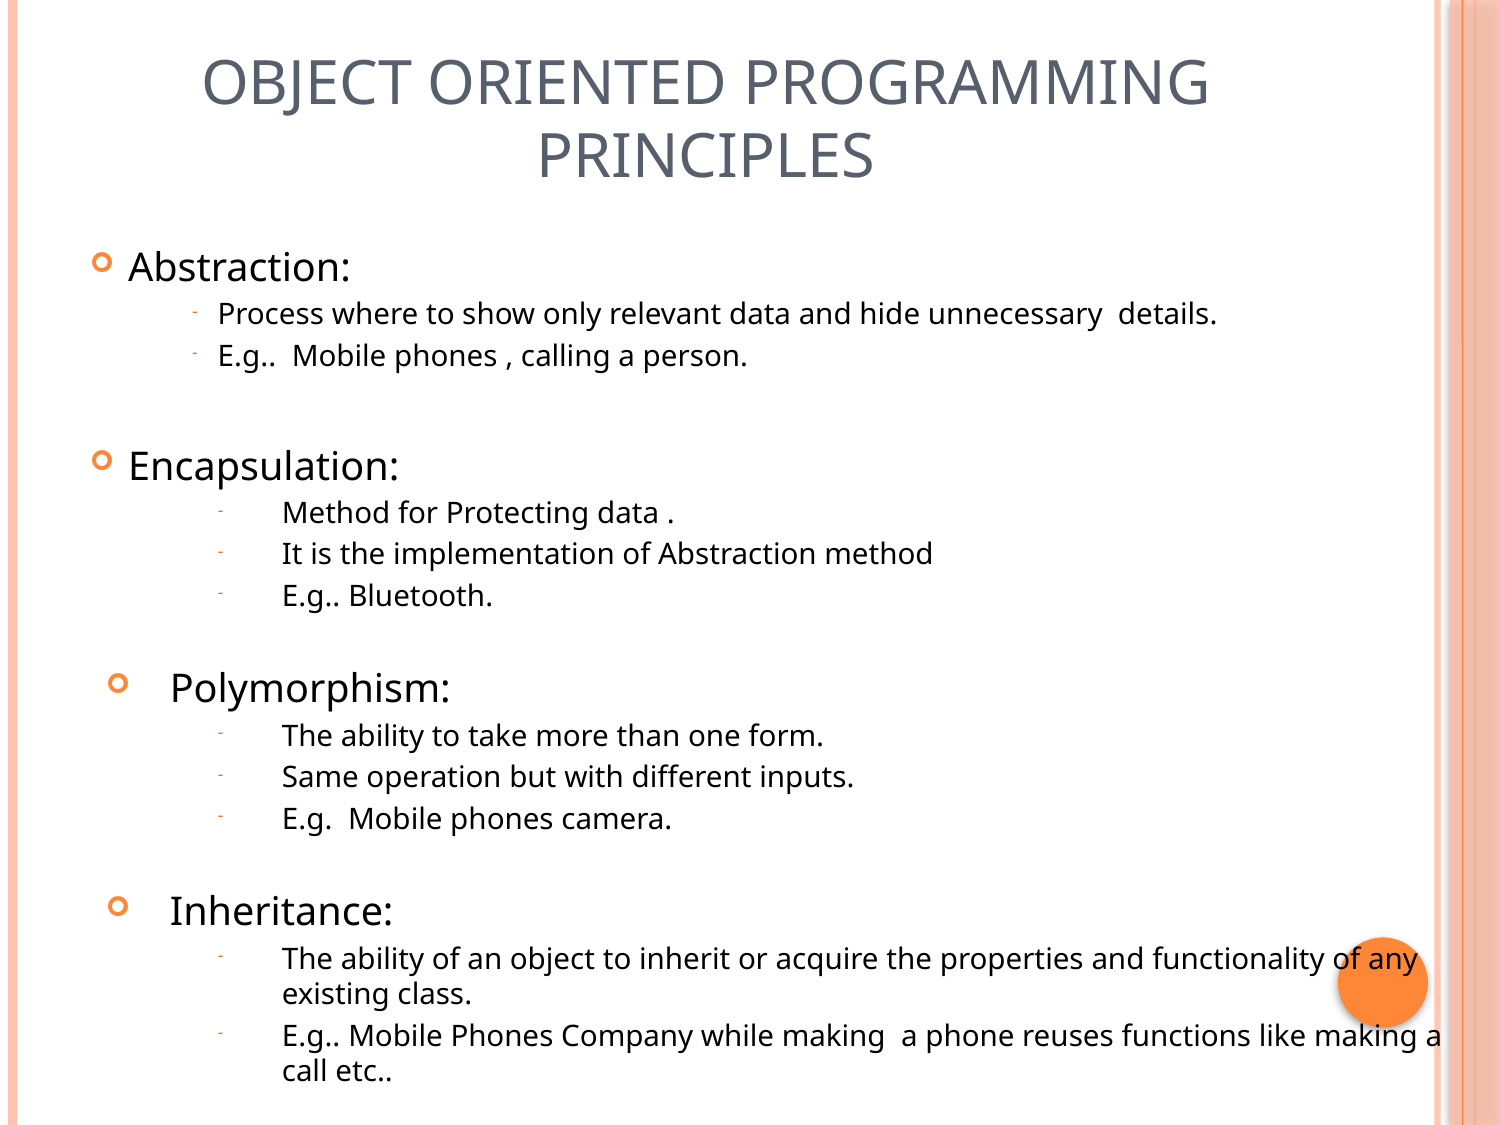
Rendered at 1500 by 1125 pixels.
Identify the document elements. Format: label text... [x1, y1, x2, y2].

title OBJECT ORIENTED PROGRAMMING PRINCIPLES [93, 35, 1319, 198]
list Abstraction: Process where to show only relevant data and hide unnecessary details. E.g.. Mobile phones , calling a person. Encapsulation: Method for Protecting data . It is the implementation of Abstraction method E.g.. Bluetooth. Polymorphism: The ability to take more than one form. Same operation but with different inputs. E.g. Mobile phones camera. Inheritance: The ability of an object to inherit or acquire the properties and functionality of any existing class. E.g.. Mobile Phones Company while making a phone reuses functions like making a call etc.. [75, 234, 1465, 1102]
